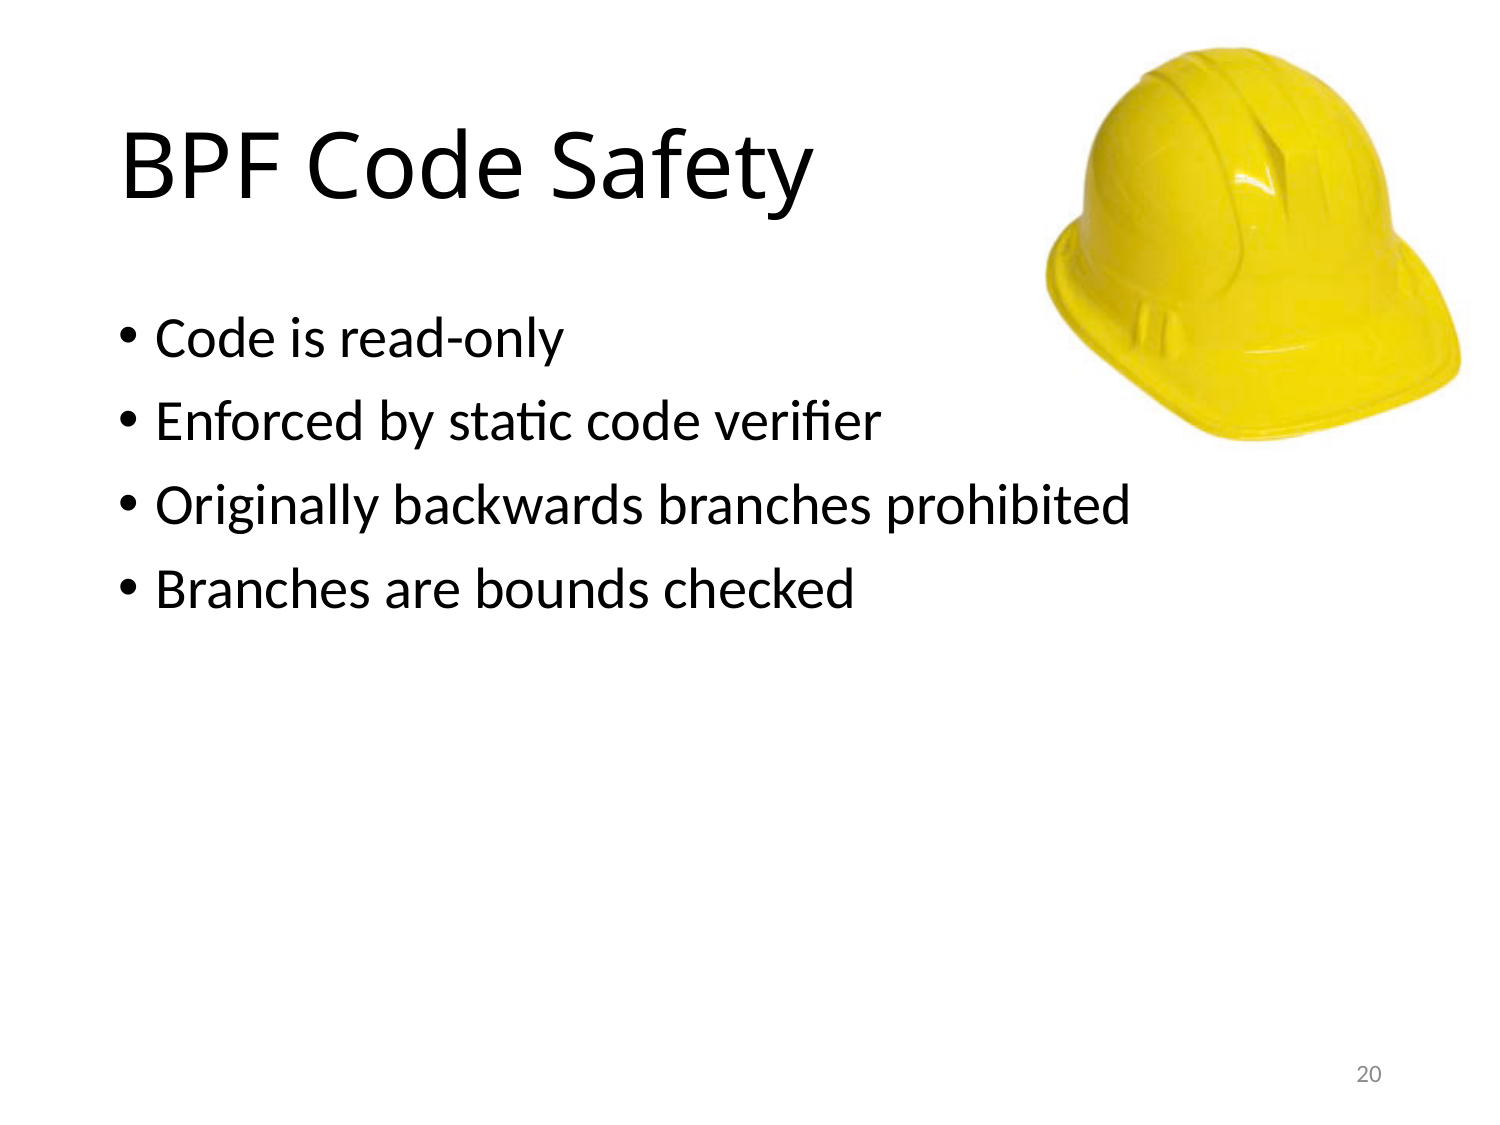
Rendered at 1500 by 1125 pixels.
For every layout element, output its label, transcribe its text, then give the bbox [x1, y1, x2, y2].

title BPF Code Safety [103, 59, 1019, 278]
slide_number 20 [1059, 1042, 1397, 1103]
picture [1019, 0, 1489, 504]
list Code is read-only Enforced by static code verifier Originally backwards branches prohibited Branches are bounds checked [103, 299, 1397, 1014]
